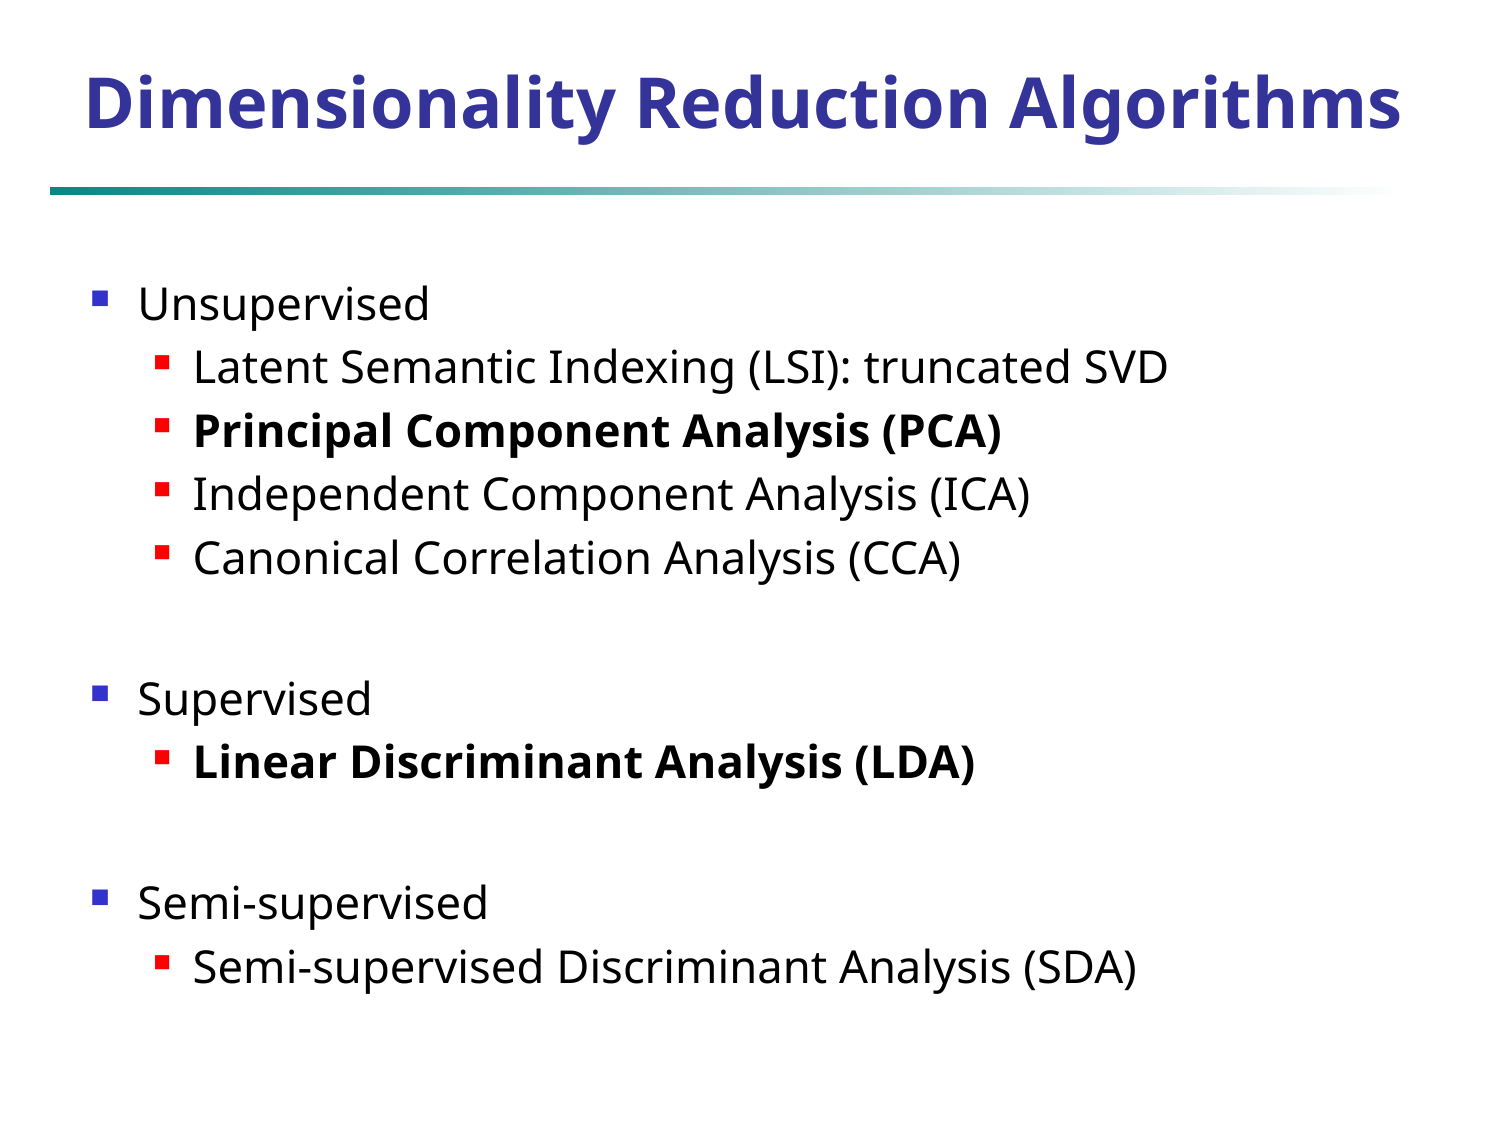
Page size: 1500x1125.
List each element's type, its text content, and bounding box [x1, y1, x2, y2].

list Unsupervised Latent Semantic Indexing (LSI): truncated SVD Principal Component Analysis (PCA) Independent Component Analysis (ICA) Canonical Correlation Analysis (CCA) Supervised Linear Discriminant Analysis (LDA) Semi-supervised Semi-supervised Discriminant Analysis (SDA) [75, 267, 1375, 1005]
title Dimensionality Reduction Algorithms [24, 50, 1463, 150]
